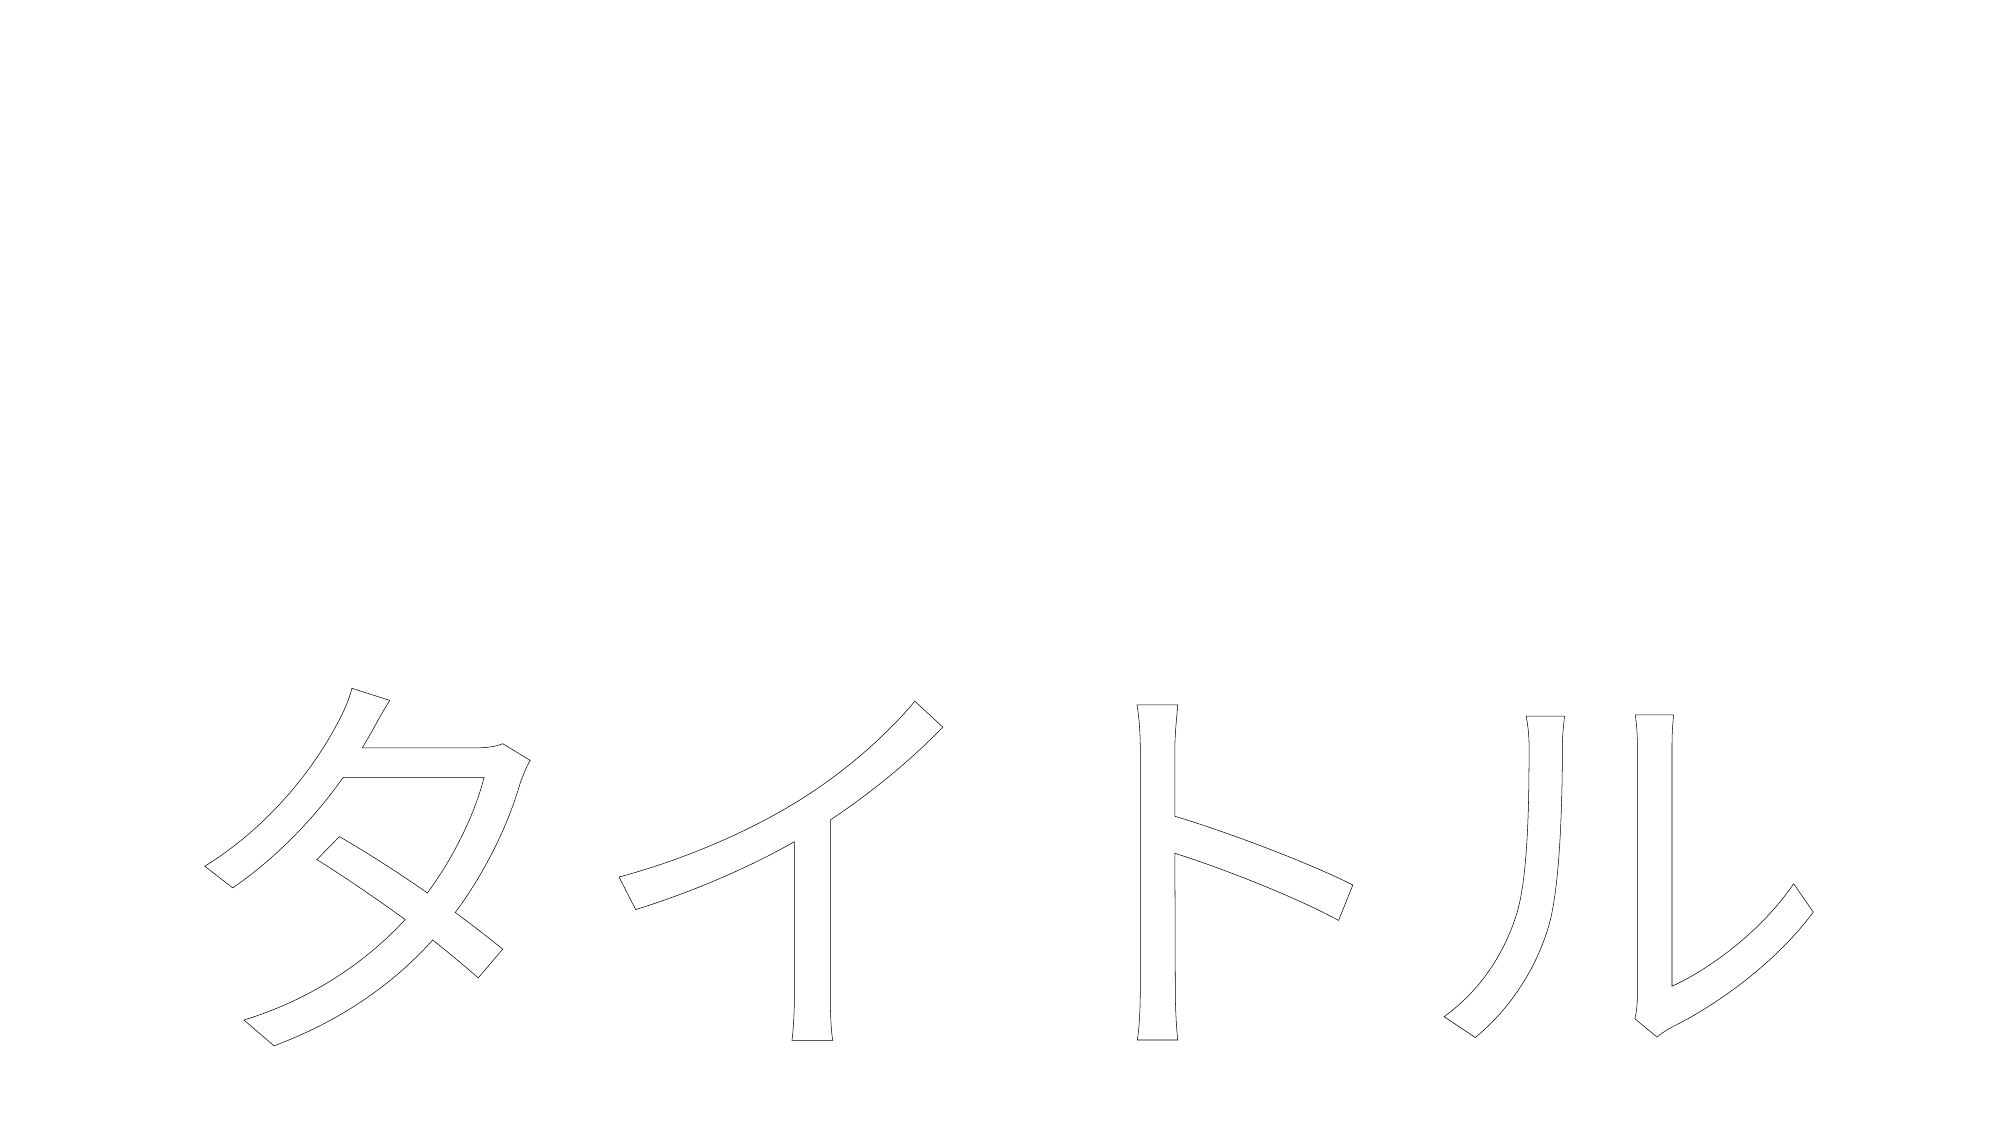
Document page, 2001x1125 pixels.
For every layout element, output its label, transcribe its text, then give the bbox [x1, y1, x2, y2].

title タイトル [0, 0, 2000, 1125]
